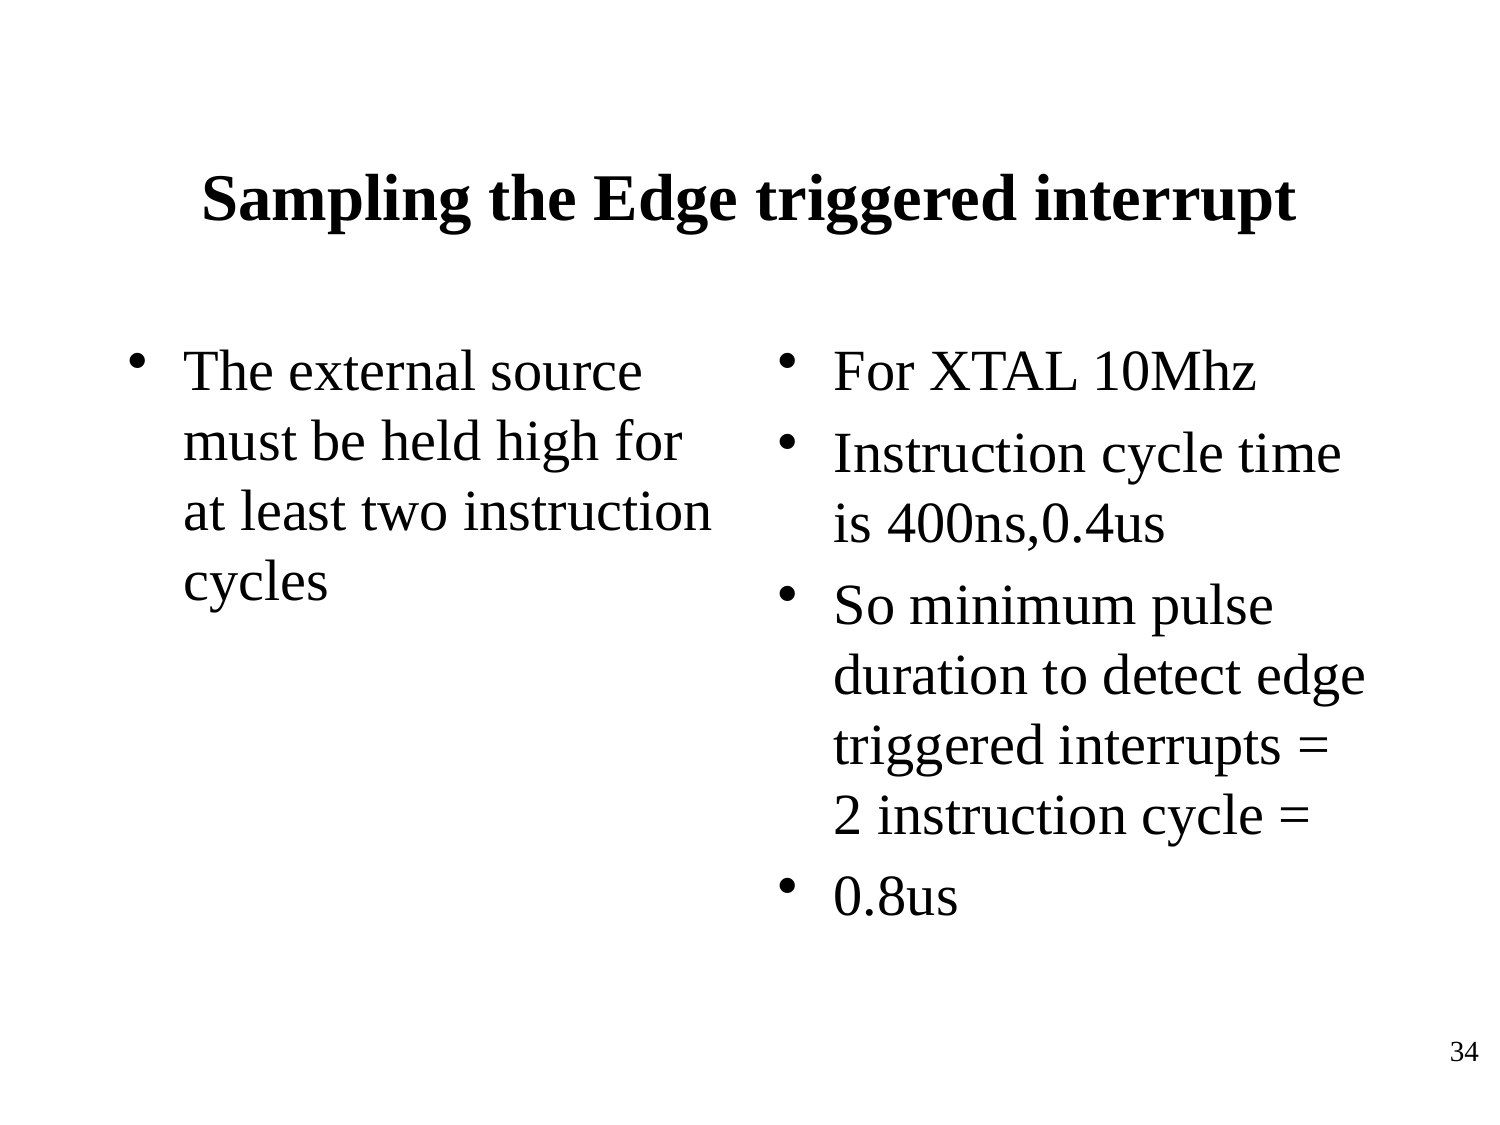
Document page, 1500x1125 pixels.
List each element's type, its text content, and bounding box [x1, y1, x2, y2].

list The external source must be held high for at least two instruction cycles [112, 324, 738, 1000]
slide_number 34 [1181, 1024, 1495, 1101]
list For XTAL 10Mhz Instruction cycle time is 400ns,0.4us So minimum pulse duration to detect edge triggered interrupts = 2 instruction cycle = 0.8us [762, 324, 1388, 1000]
title Sampling the Edge triggered interrupt [112, 99, 1388, 288]
